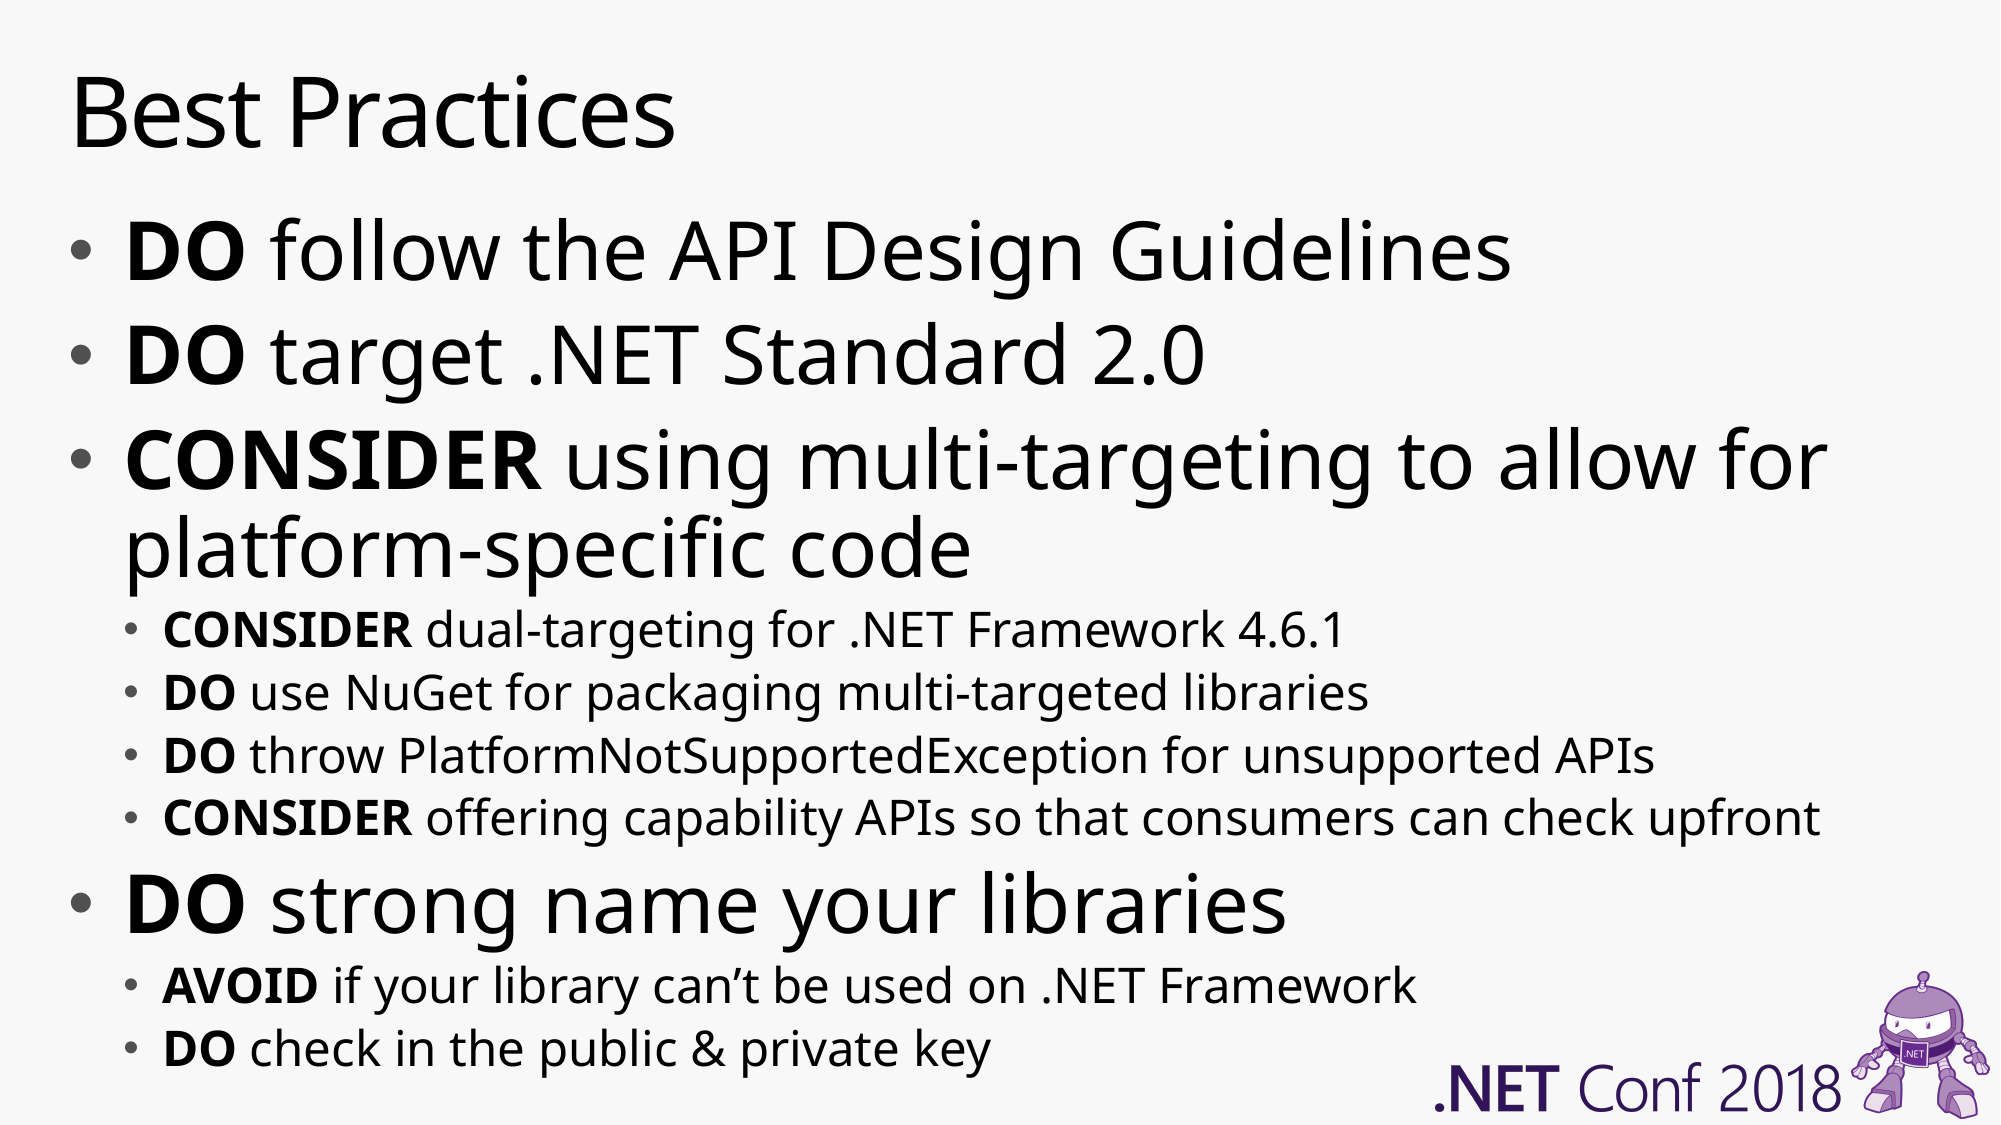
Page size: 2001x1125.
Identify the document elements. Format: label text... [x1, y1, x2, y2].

list DO follow the API Design Guidelines DO target .NET Standard 2.0 CONSIDER using multi-targeting to allow for platform-specific code CONSIDER dual-targeting for .NET Framework 4.6.1 DO use NuGet for packaging multi-targeted libraries DO throw PlatformNotSupportedException for unsupported APIs CONSIDER offering capability APIs so that consumers can check upfront DO strong name your libraries AVOID if your library can’t be used on .NET Framework DO check in the public & private key [44, 196, 1956, 1123]
title Best Practices [44, 47, 1957, 196]
picture [1956, 971, 1990, 1119]
